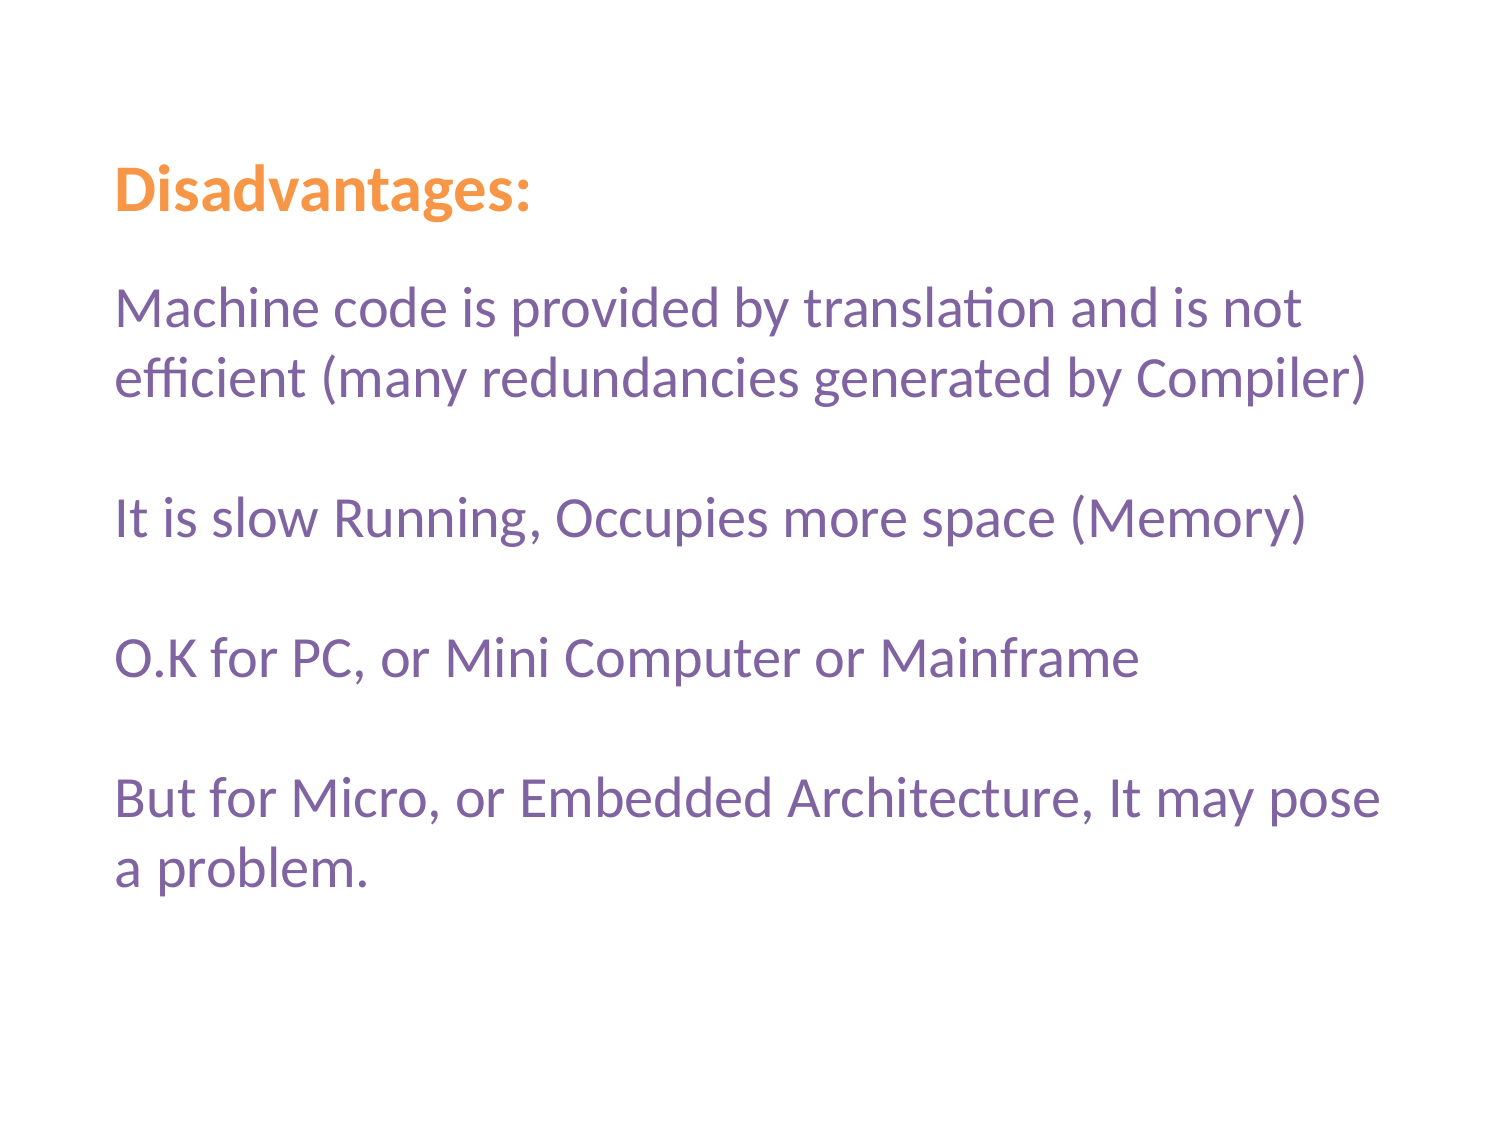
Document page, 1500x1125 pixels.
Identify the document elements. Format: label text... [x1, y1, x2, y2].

text_box Disadvantages: Machine code is provided by translation and is not efficient (many redundancies generated by Compiler) It is slow Running, Occupies more space (Memory) O.K for PC, or Mini Computer or Mainframe But for Micro, or Embedded Architecture, It may pose a problem. [100, 137, 1412, 1022]
